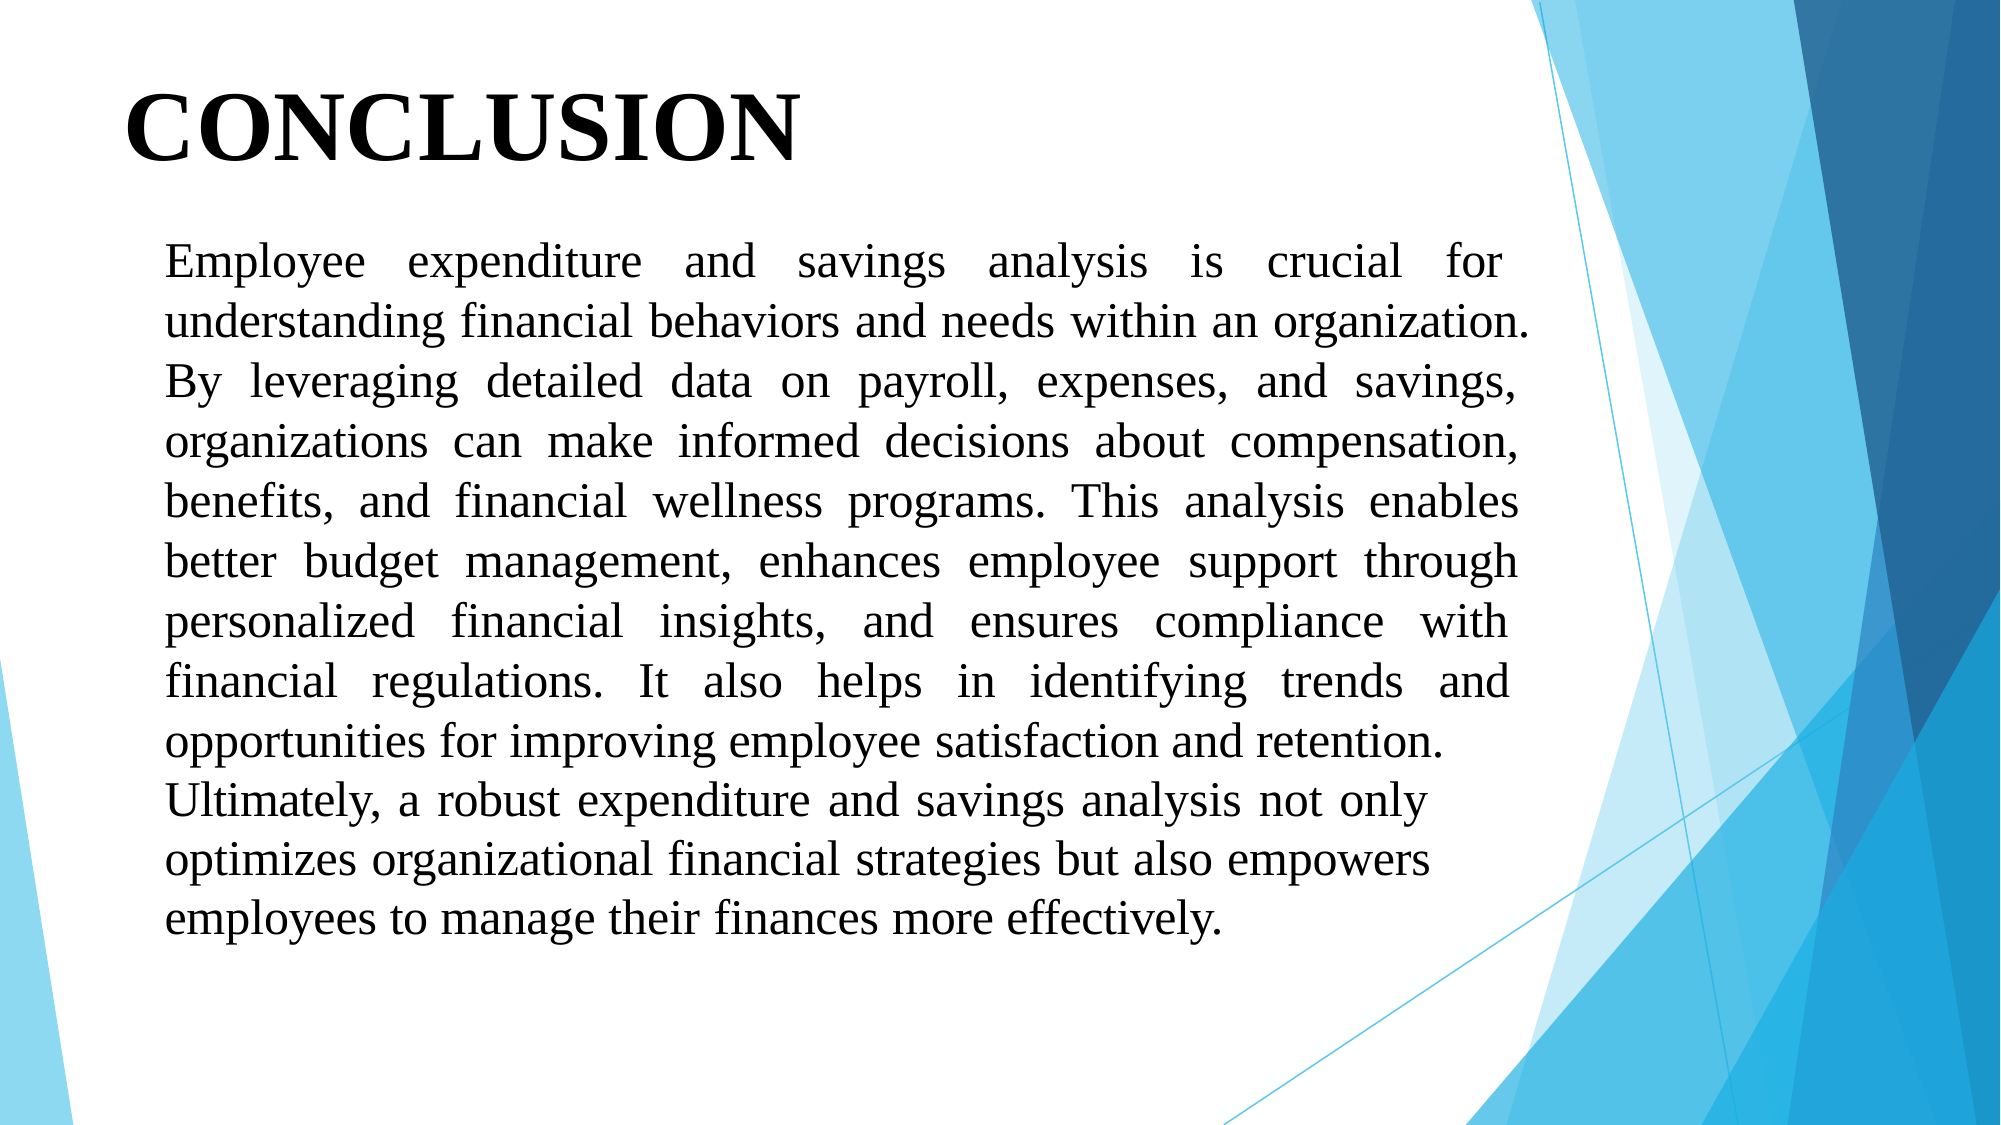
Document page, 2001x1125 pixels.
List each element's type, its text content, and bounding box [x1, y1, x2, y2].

text_box Employee expenditure and savings analysis is crucial for understanding financial behaviors and needs within an organization. By leveraging detailed data on payroll, expenses, and savings, organizations can make informed decisions about compensation, benefits, and financial wellness programs. This analysis enables better budget management, enhances employee support through personalized financial insights, and ensures compliance with financial regulations. It also helps in identifying trends and opportunities for improving employee satisfaction and retention. Ultimately, a robust expenditure and savings analysis not only optimizes organizational financial strategies but also empowers employees to manage their finances more effectively. [162, 224, 1545, 947]
title CONCLUSION [121, 58, 825, 249]
